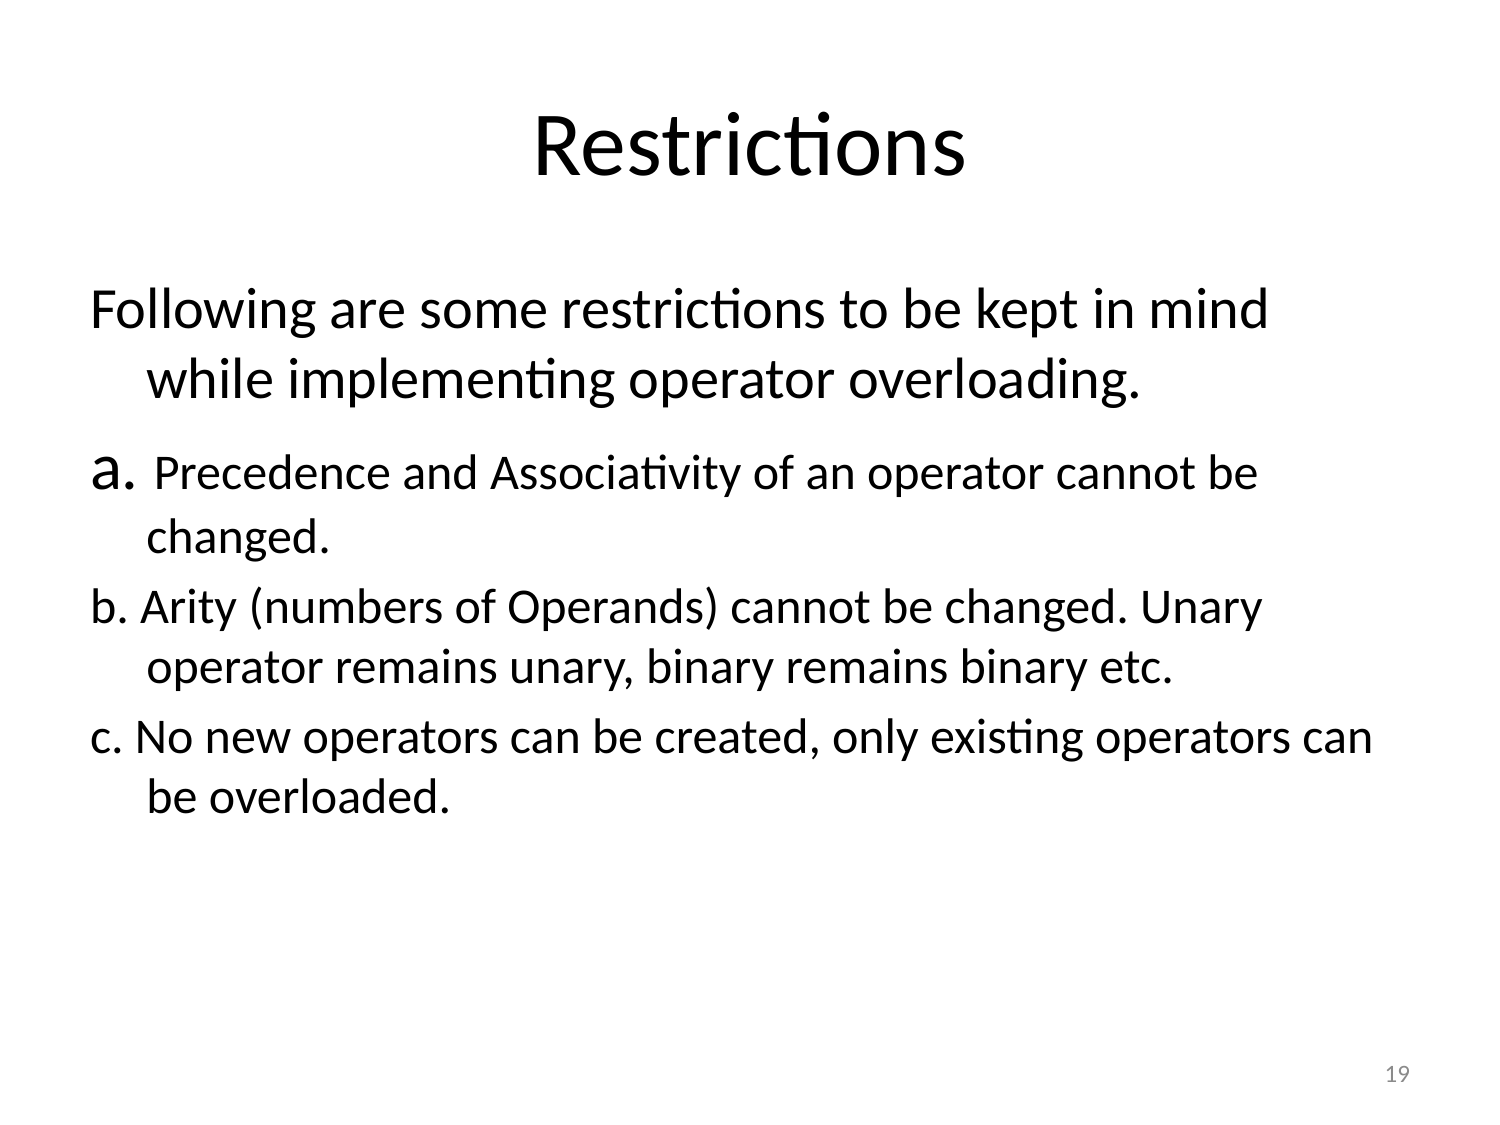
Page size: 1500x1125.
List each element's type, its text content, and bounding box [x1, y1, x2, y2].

slide_number 19 [1074, 1042, 1425, 1103]
title Restrictions [75, 45, 1425, 233]
list Following are some restrictions to be kept in mind while implementing operator overloading. a. Precedence and Associativity of an operator cannot be changed. b. Arity (numbers of Operands) cannot be changed. Unary operator remains unary, binary remains binary etc. c. No new operators can be created, only existing operators can be overloaded. [75, 262, 1425, 1005]
